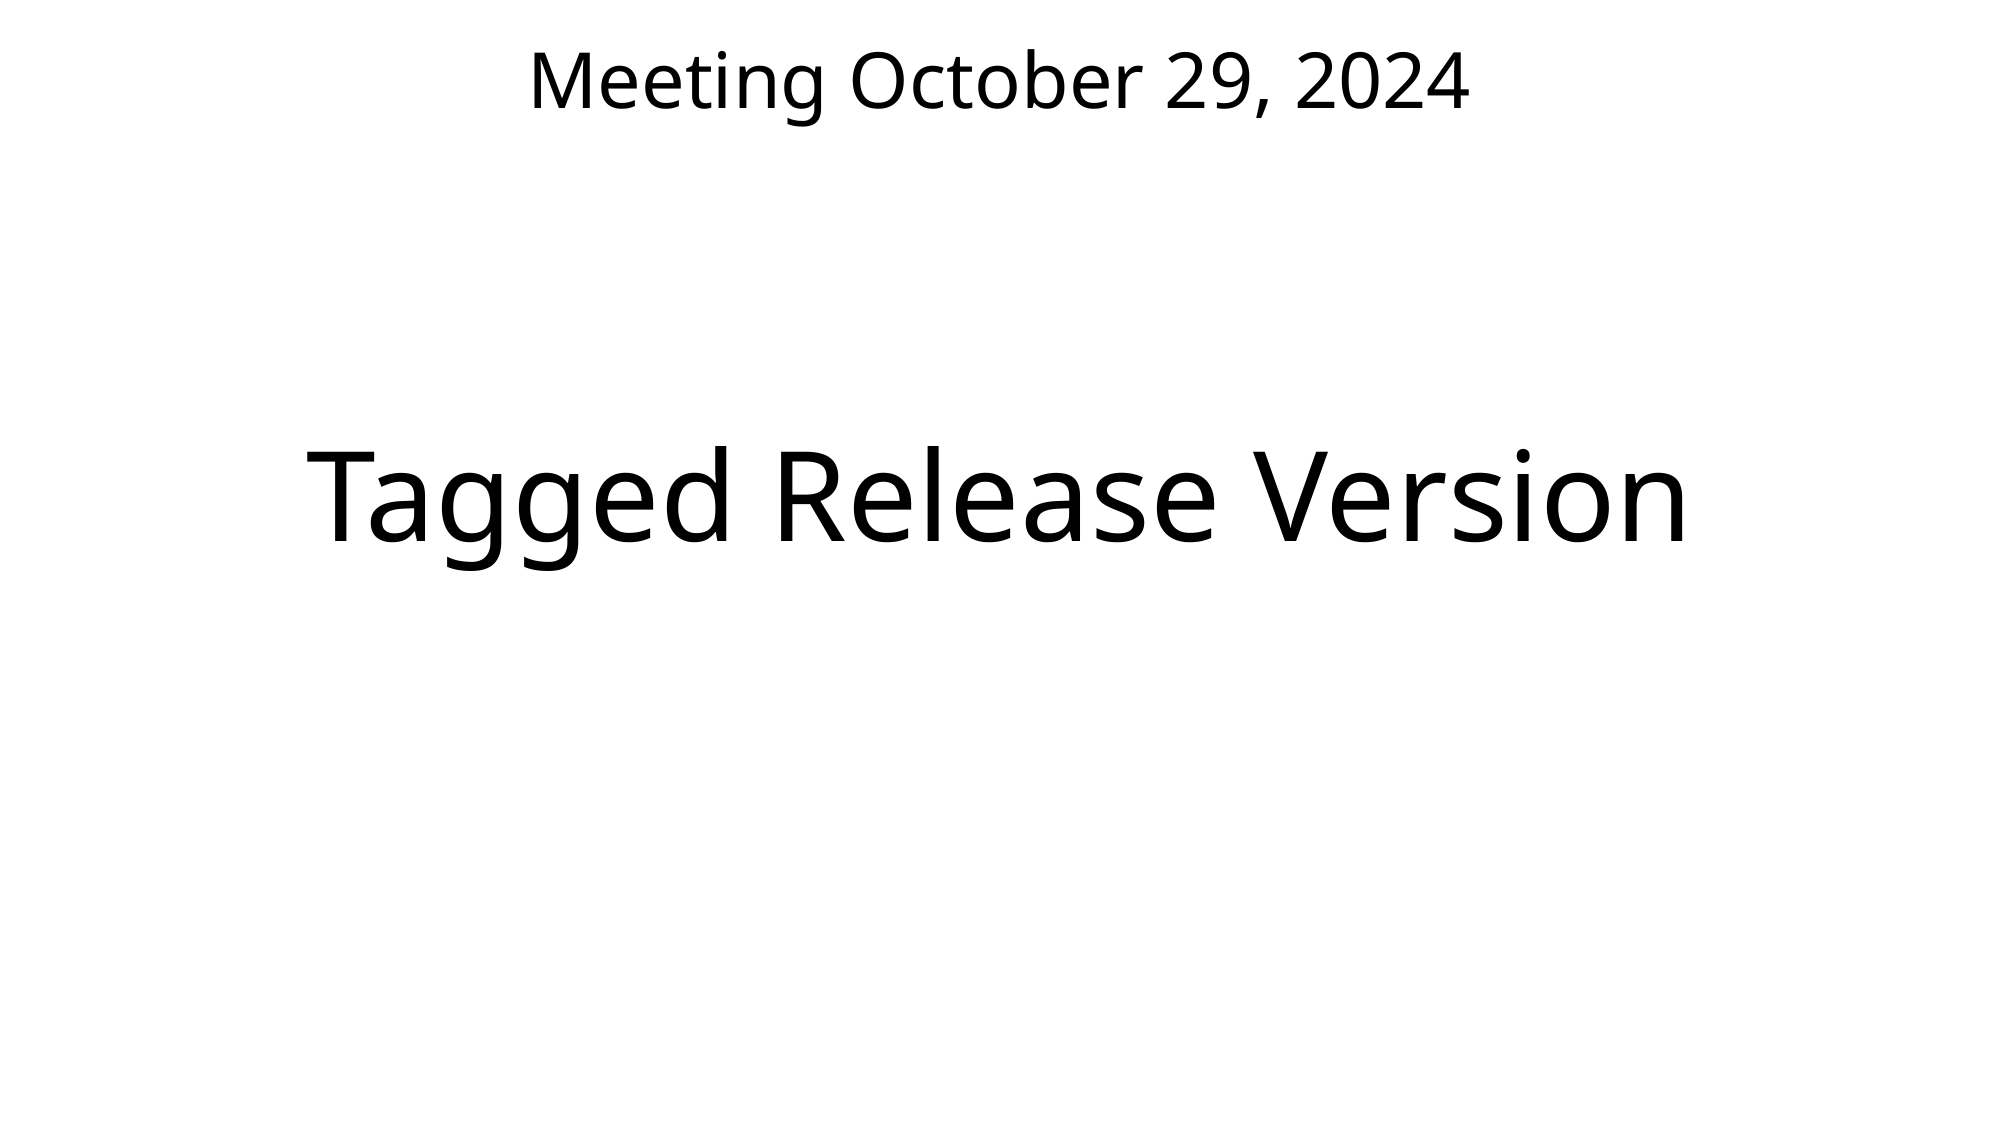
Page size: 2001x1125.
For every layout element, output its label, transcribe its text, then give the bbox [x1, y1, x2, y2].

text_box Meeting October 29, 2024 [137, 34, 1863, 133]
title Tagged Release Version [249, 184, 1750, 576]
